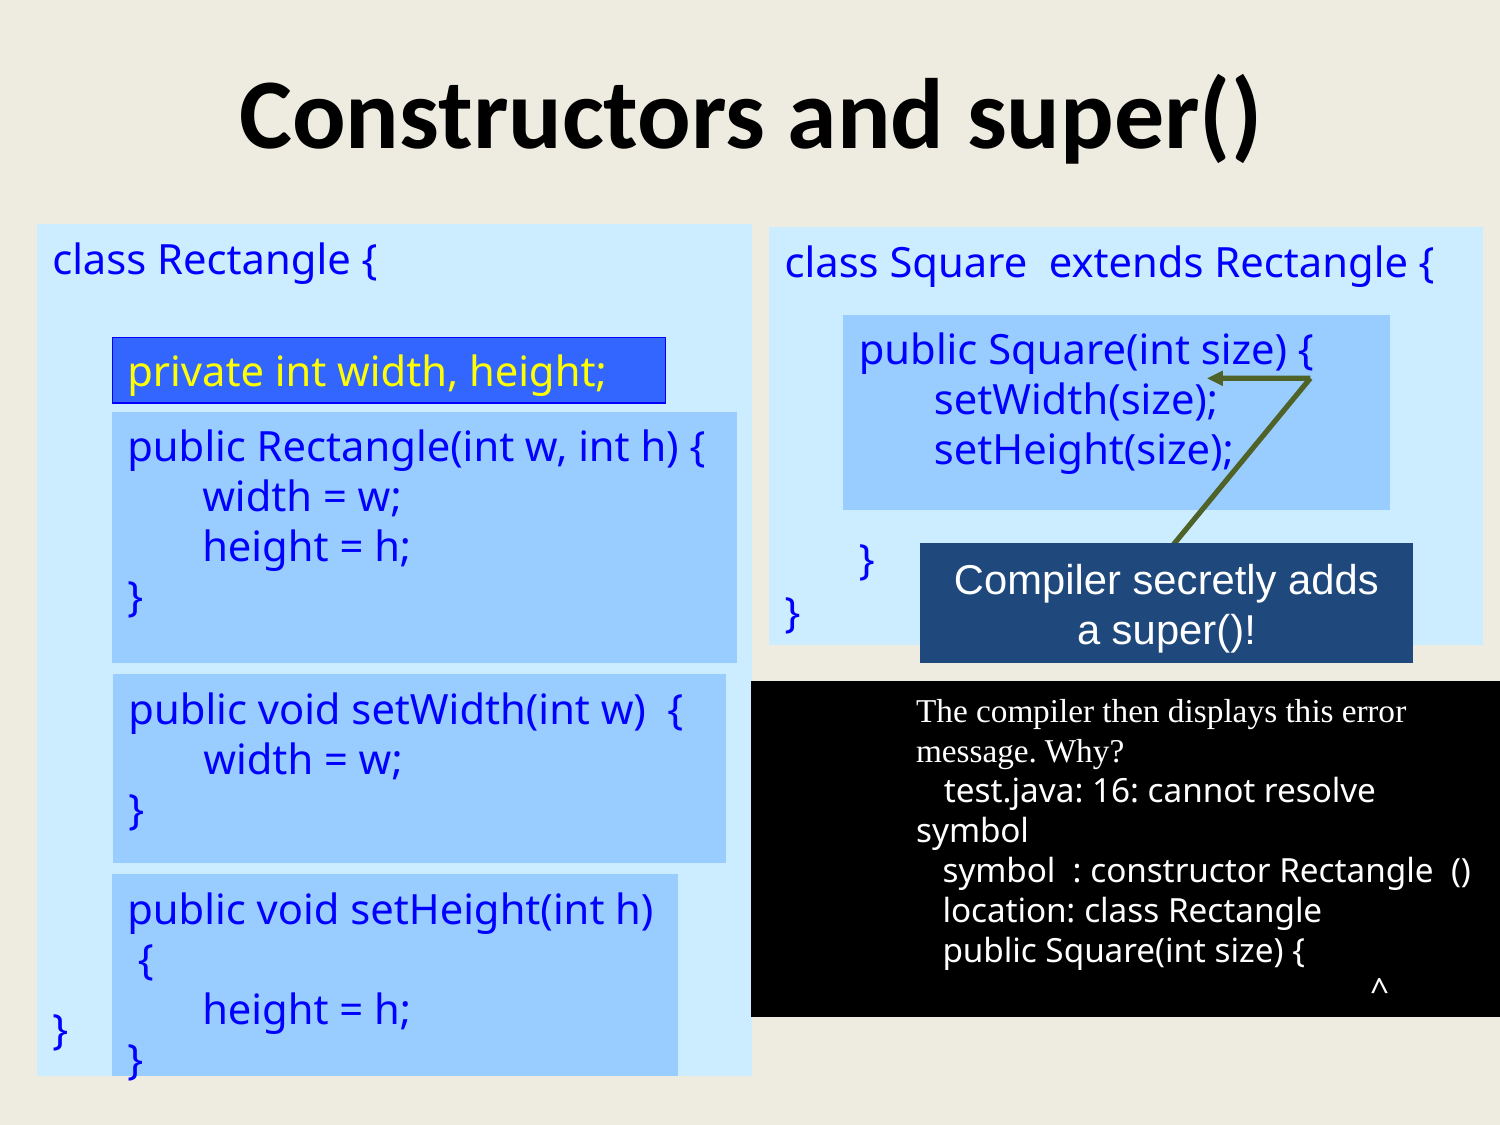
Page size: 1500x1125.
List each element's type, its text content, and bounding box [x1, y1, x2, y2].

text_box private int width, height; [112, 337, 666, 404]
text_box class Rectangle { } [37, 224, 752, 1075]
text_box public void setWidth(int w) { width = w; } [113, 675, 725, 863]
text_box The compiler then displays this error message. Why? test.java: 16: cannot resolve symbol symbol : constructor Rectangle () location: class Rectangle public Square(int size) { ^ [751, 682, 1500, 1017]
text_box public void setHeight(int h) { height = h; } [112, 875, 678, 1075]
text_box public Square(int size) { setWidth(size); setHeight(size); } [844, 315, 1390, 510]
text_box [922, 377, 1411, 666]
title Constructors and super() [76, 37, 1427, 180]
text_box public Rectangle(int w, int h) { width = w; height = h; } [112, 412, 737, 663]
text_box class Square extends Rectangle { } [769, 228, 1483, 645]
